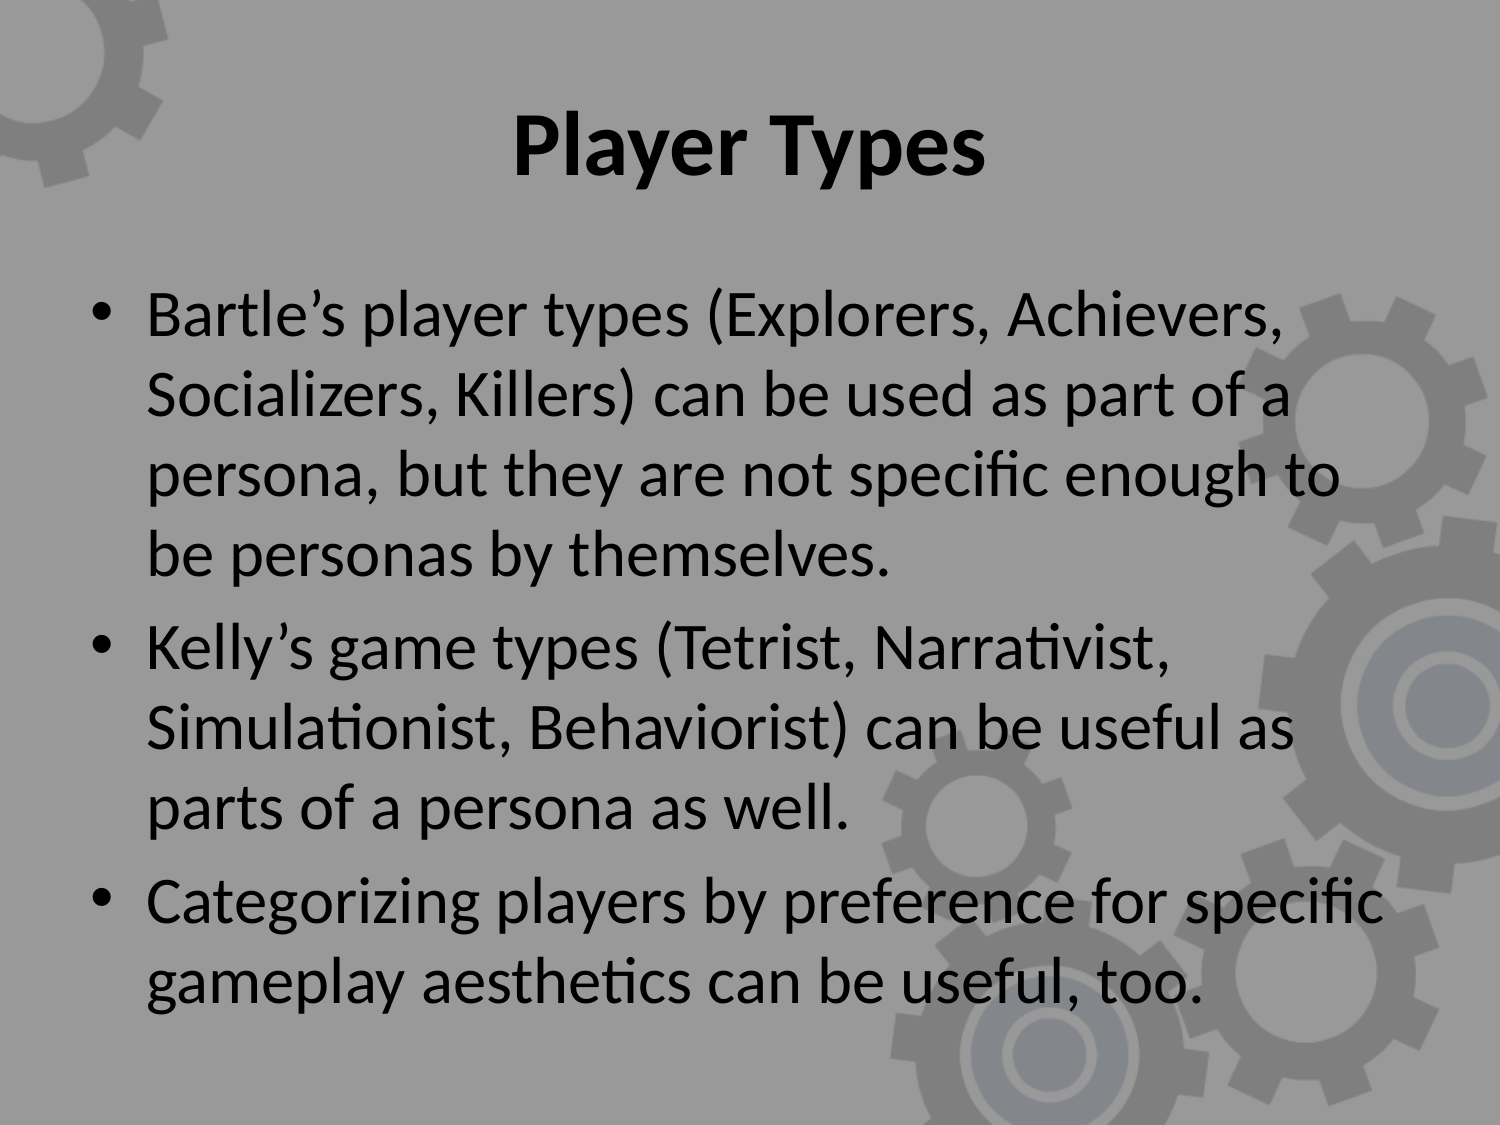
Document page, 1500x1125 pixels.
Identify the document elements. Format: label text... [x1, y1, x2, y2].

list Bartle’s player types (Explorers, Achievers, Socializers, Killers) can be used as part of a persona, but they are not specific enough to be personas by themselves. Kelly’s game types (Tetrist, Narrativist, Simulationist, Behaviorist) can be useful as parts of a persona as well. Categorizing players by preference for specific gameplay aesthetics can be useful, too. [74, 262, 1426, 1006]
title Player Types [74, 44, 1426, 233]
picture [0, 0, 1500, 1125]
